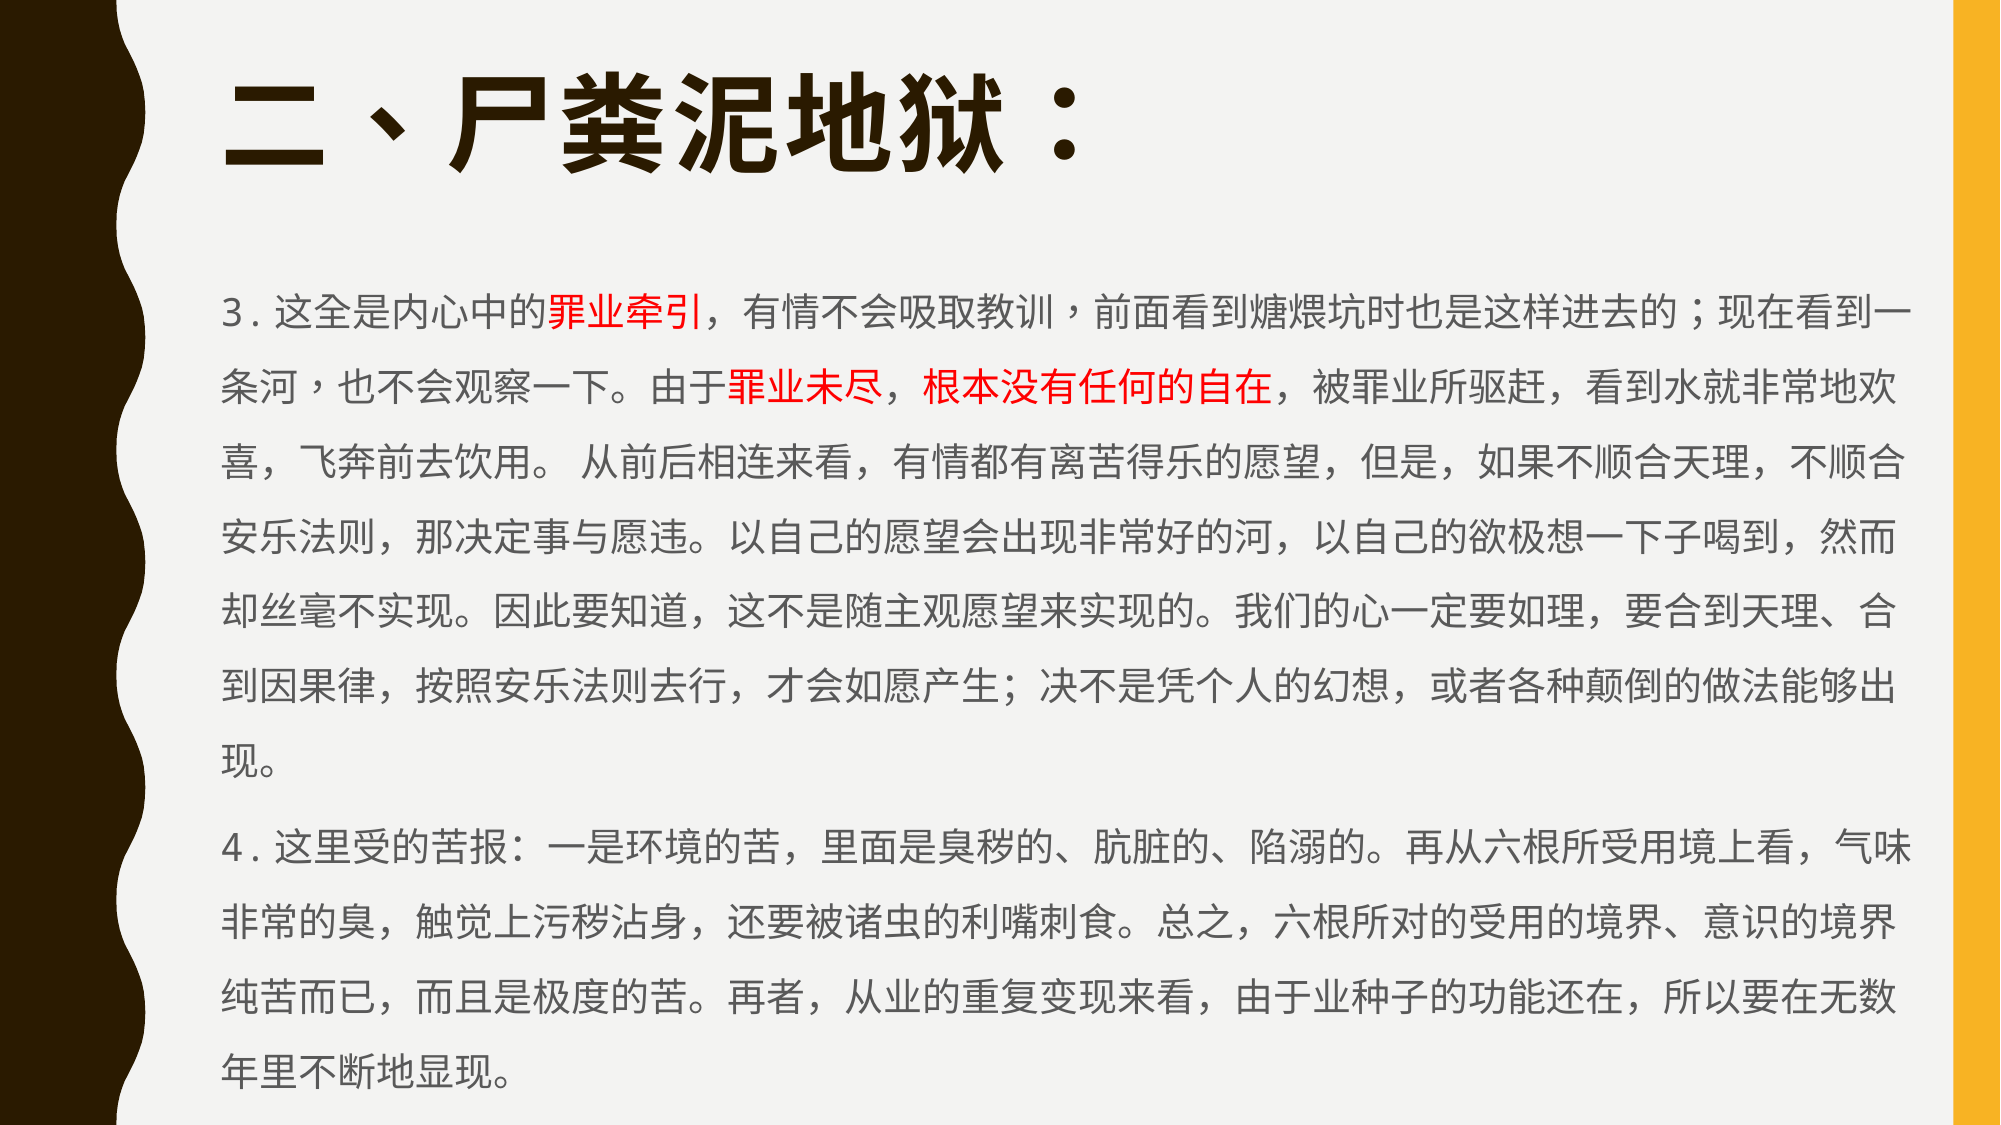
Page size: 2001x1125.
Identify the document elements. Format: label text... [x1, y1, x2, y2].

list 3.这全是内心中的罪业牵引，有情不会吸取教训，前面看到煻煨坑时也是这样进去的；现在看到一条河，也不会观察一下。由于罪业未尽，根本没有任何的自在，被罪业所驱赶，看到水就非常地欢喜，飞奔前去饮用。 从前后相连来看，有情都有离苦得乐的愿望，但是，如果不顺合天理，不顺合安乐法则，那决定事与愿违。以自己的愿望会出现非常好的河，以自己的欲极想一下子喝到，然而却丝毫不实现。因此要知道，这不是随主观愿望来实现的。我们的心一定要如理，要合到天理、合到因果律，按照安乐法则去行，才会如愿产生；决不是凭个人的幻想，或者各种颠倒的做法能够出现。 4.这里受的苦报：一是环境的苦，里面是臭秽的、肮脏的、陷溺的。再从六根所受用境上看，气味非常的臭，触觉上污秽沾身，还要被诸虫的利嘴刺食。总之，六根所对的受用的境界、意识的境界纯苦而已，而且是极度的苦。再者，从业的重复变现来看，由于业种子的功能还在，所以要在无数年里不断地显现。 [205, 252, 1934, 1107]
title 二、尸粪泥地狱： [205, 62, 1875, 252]
